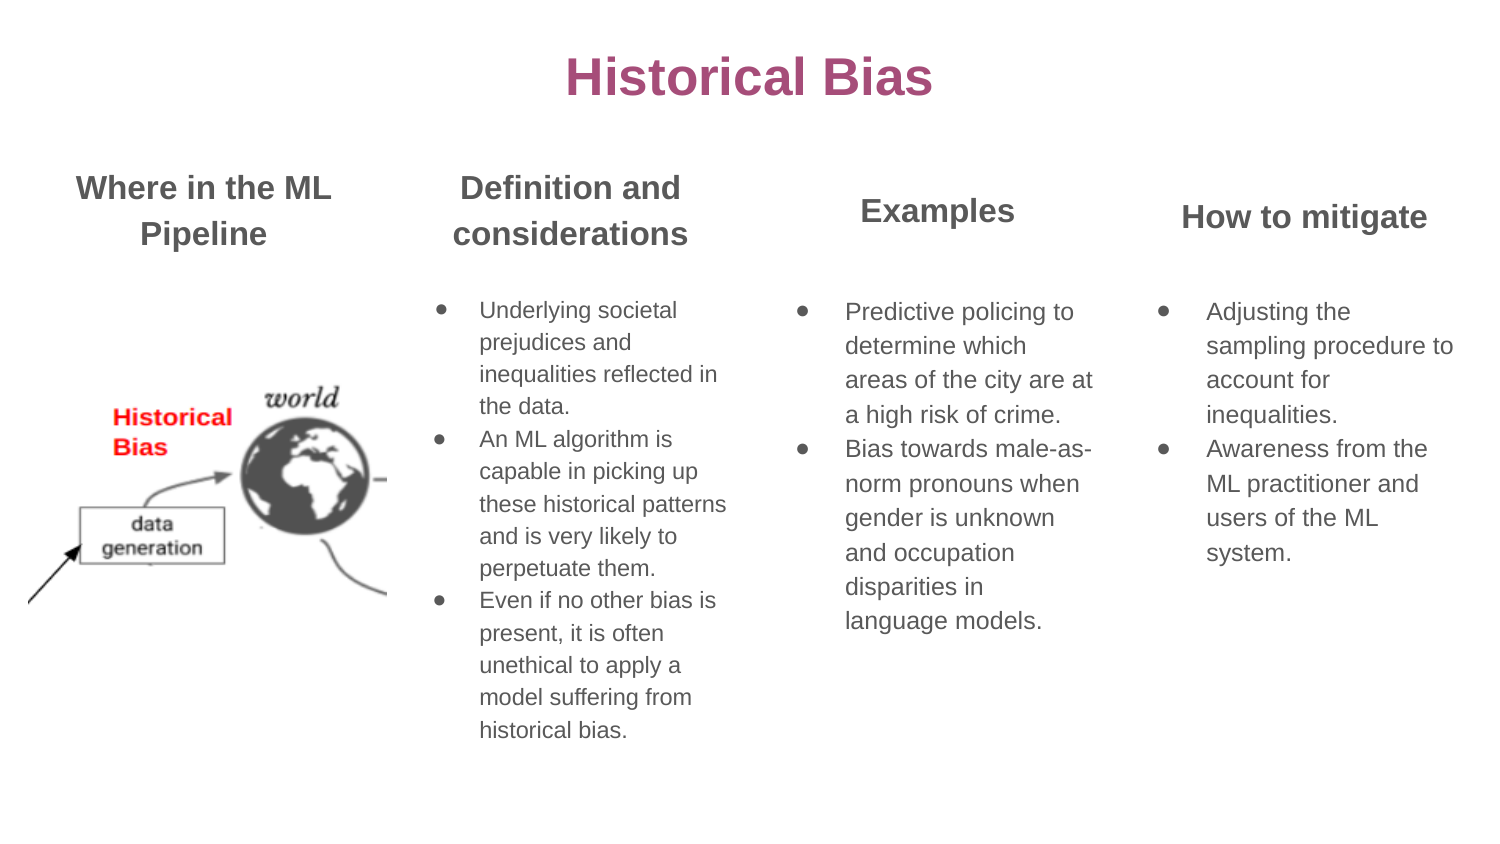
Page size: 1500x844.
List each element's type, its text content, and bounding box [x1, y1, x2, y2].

list Underlying societal prejudices and inequalities reflected in the data. An ML algorithm is capable in picking up these historical patterns and is very likely to perpetuate them. Even if no other bias is present, it is often unethical to apply a model suffering from historical bias. [393, 275, 748, 783]
list Where in the ML Pipeline [51, 121, 357, 298]
list Predictive policing to determine which areas of the city are at a high risk of crime. Bias towards male-as-norm pronouns when gender is unknown and occupation disparities in language models. [755, 275, 1110, 749]
list Definition and considerations [418, 114, 724, 275]
list Adjusting the sampling procedure to account for inequalities. Awareness from the ML practitioner and users of the ML system. [1116, 275, 1471, 749]
picture [28, 350, 387, 662]
list How to mitigate [1152, 120, 1458, 275]
list Examples [785, 114, 1091, 275]
title Historical Bias [51, 26, 1449, 121]
